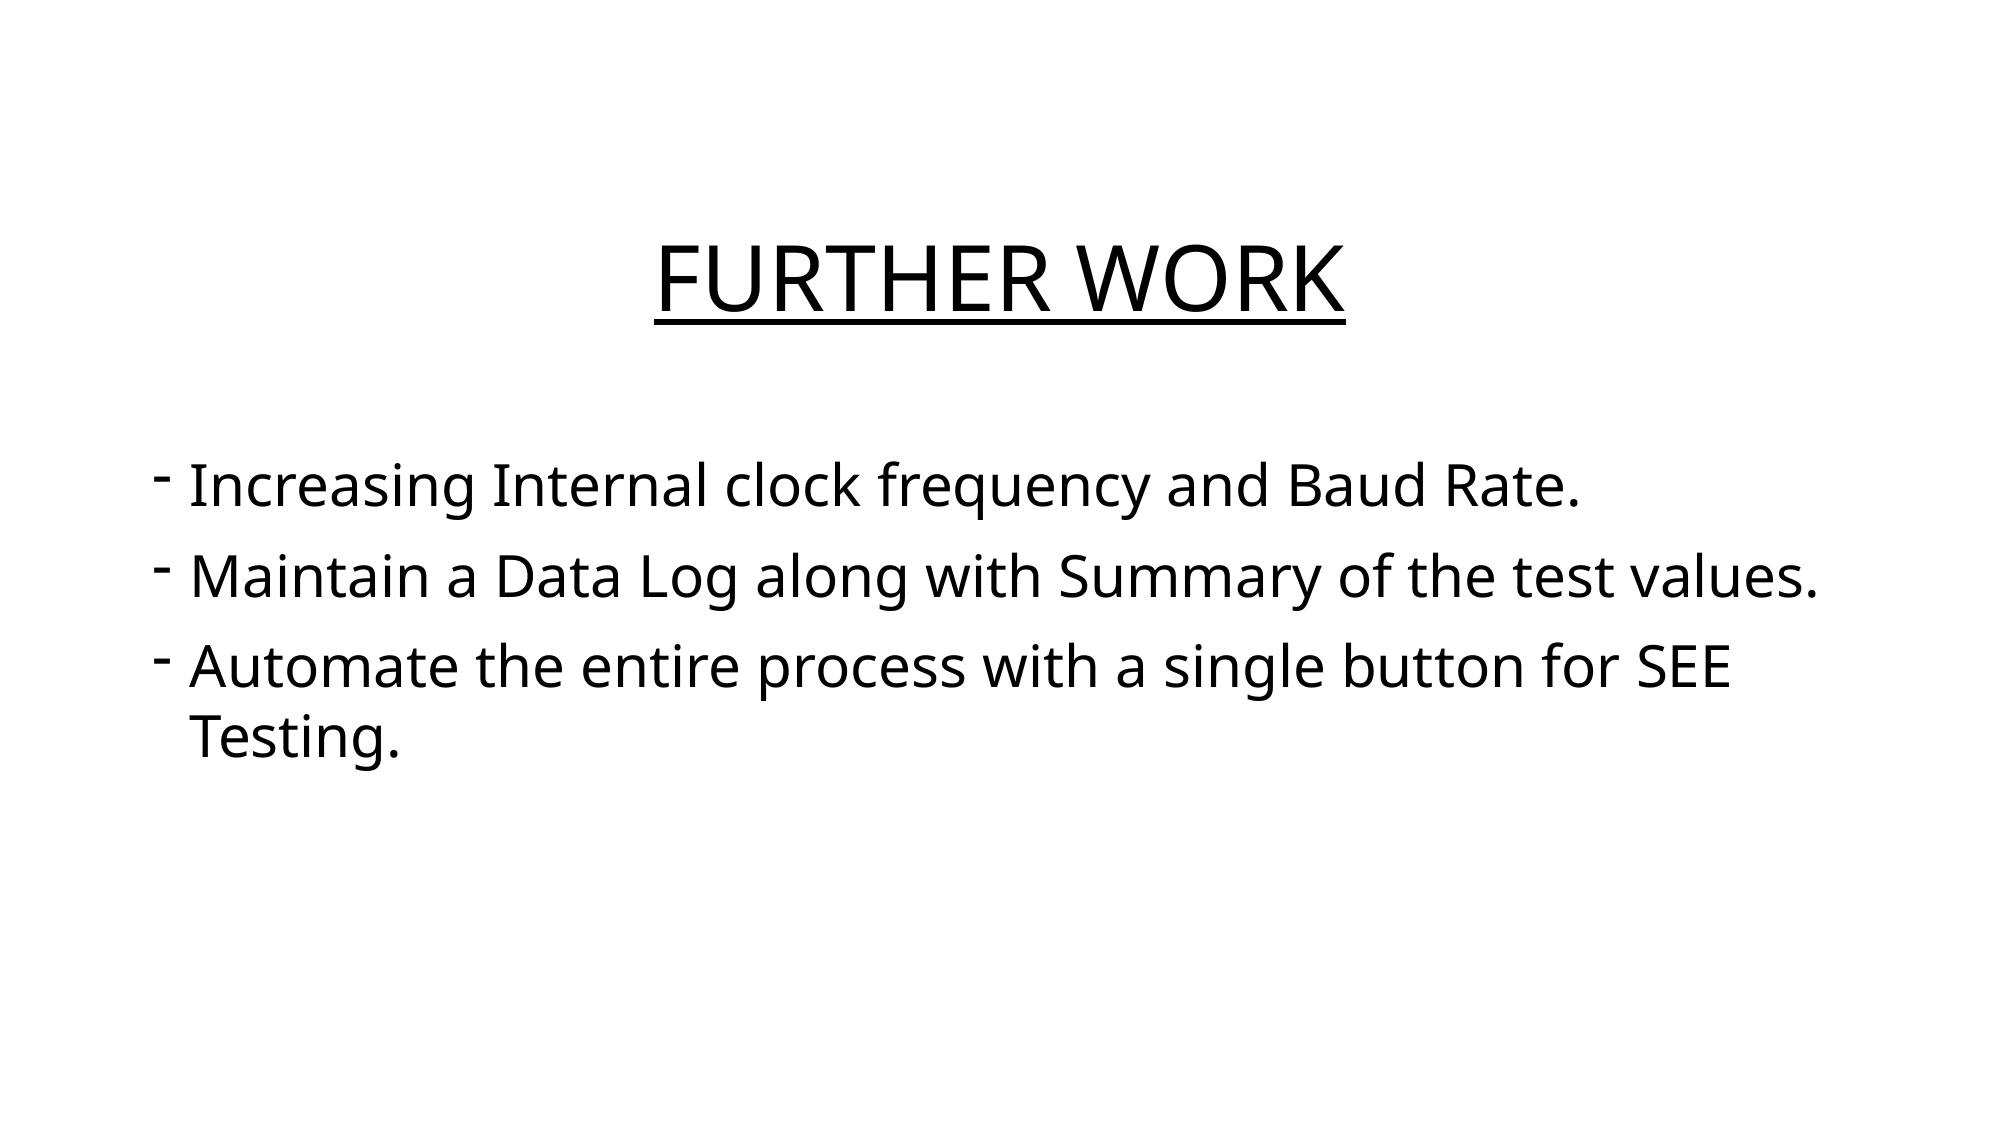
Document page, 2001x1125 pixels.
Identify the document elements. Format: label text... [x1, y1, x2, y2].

title FURTHER WORK [137, 173, 1863, 391]
list Increasing Internal clock frequency and Baud Rate. Maintain a Data Log along with Summary of the test values. Automate the entire process with a single button for SEE Testing. [137, 440, 1863, 1125]
